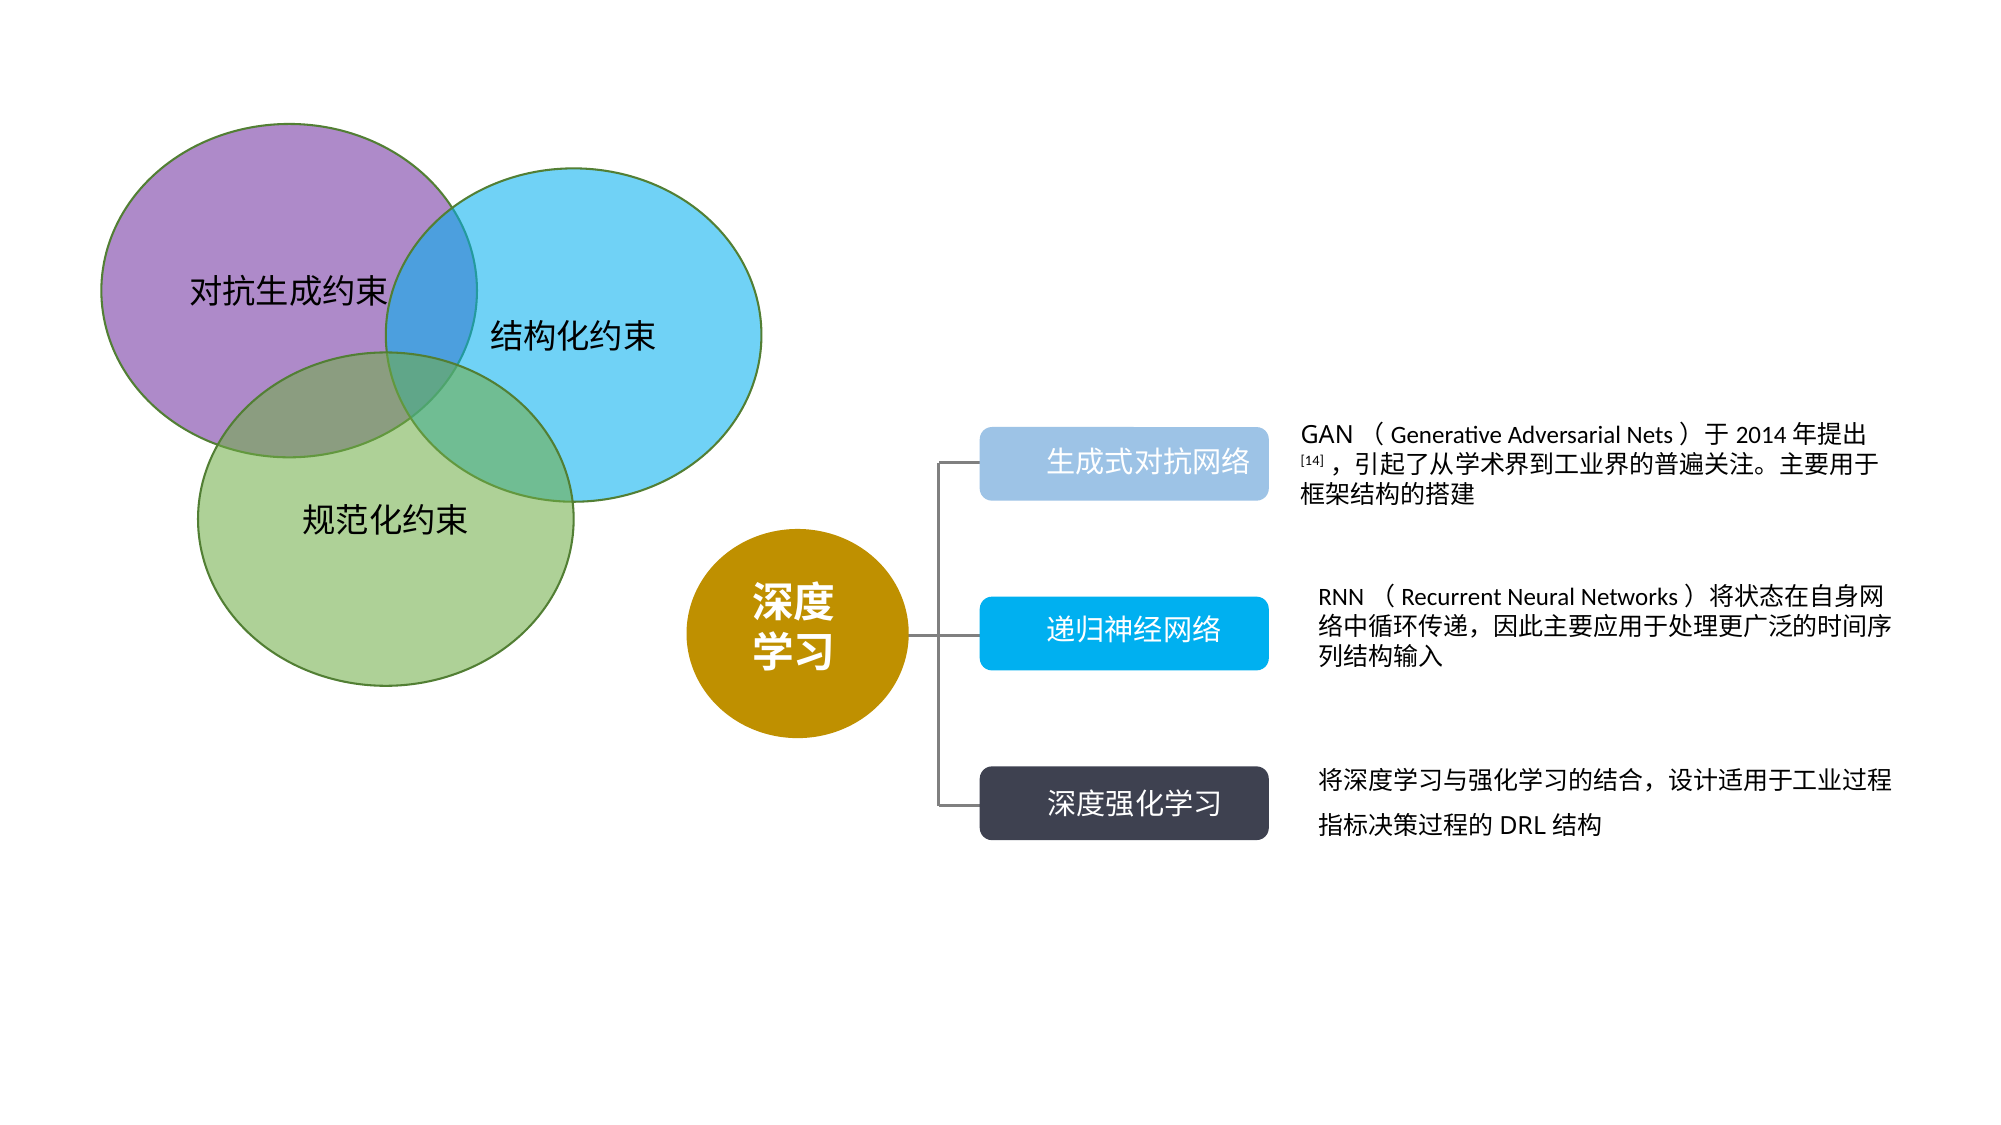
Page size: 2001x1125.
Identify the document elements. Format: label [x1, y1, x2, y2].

text_box [101, 123, 762, 686]
text_box [686, 410, 1914, 879]
